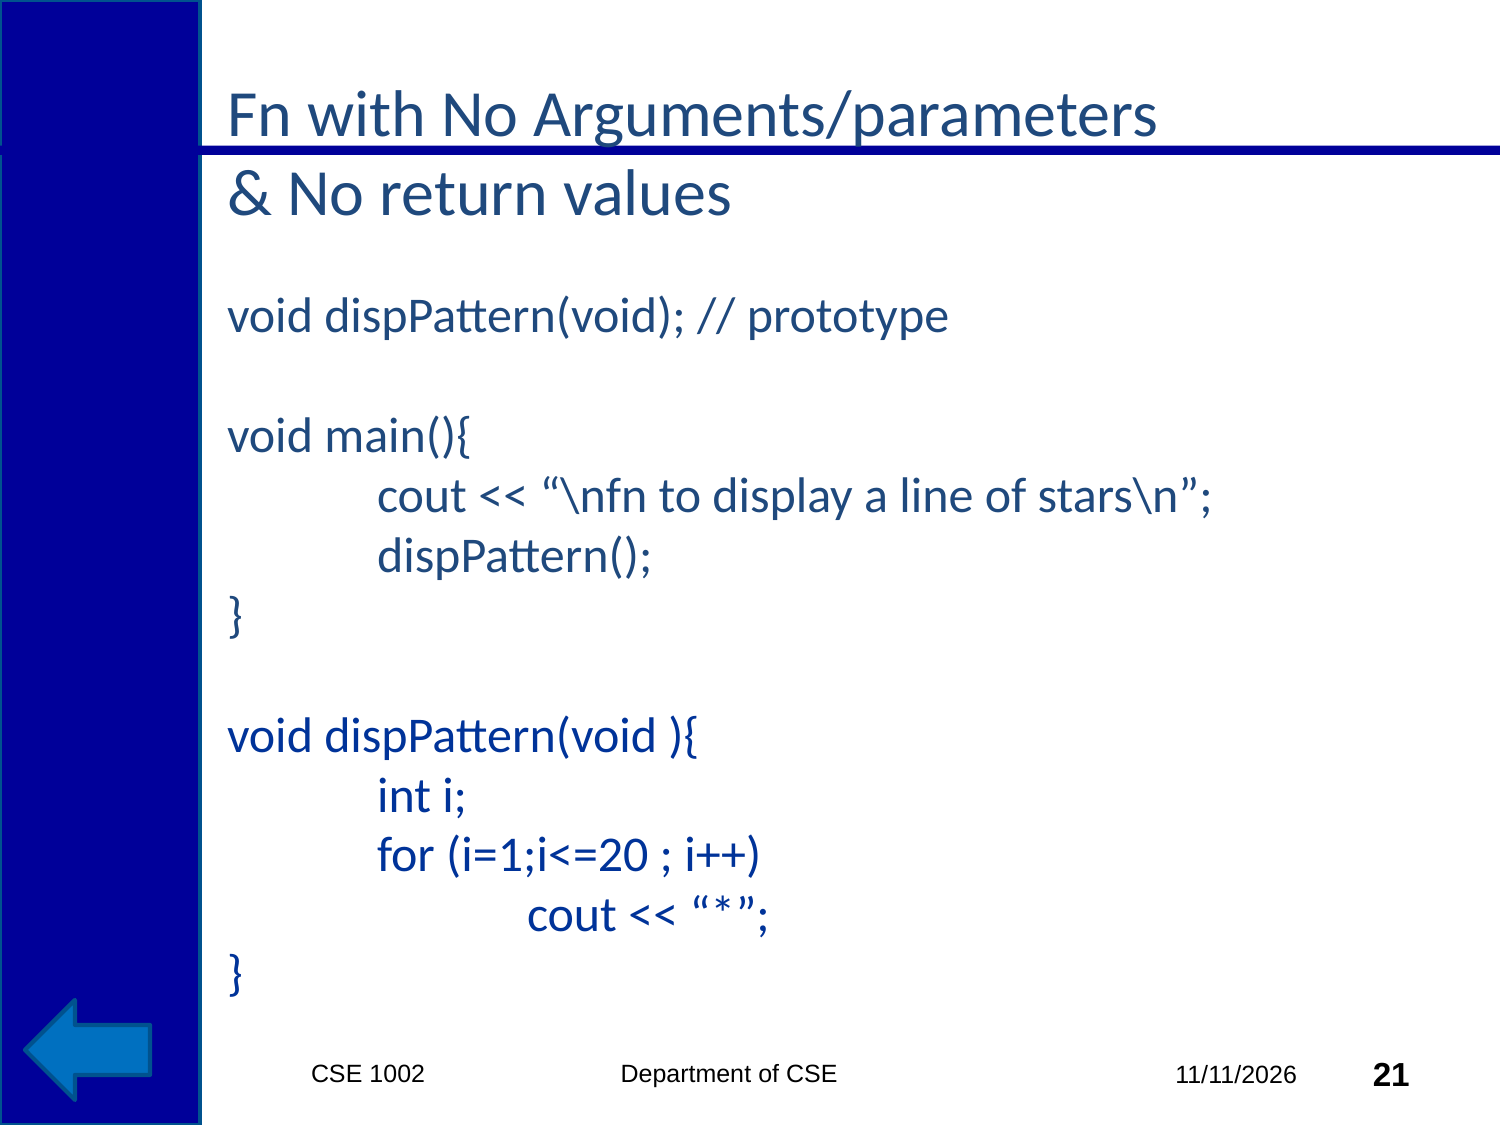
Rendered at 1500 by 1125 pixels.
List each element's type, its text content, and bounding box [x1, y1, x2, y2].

text_box void dispPattern(void); // prototype void main(){ cout << “\nfn to display a line of stars\n”; dispPattern(); } void dispPattern(void ){ int i; for (i=1;i<=20 ; i++) cout << “*”; } [212, 289, 1475, 1007]
text_box [22, 998, 153, 1102]
title Fn with No Arguments/parameters & No return values [212, 62, 1475, 238]
slide_number 21 [1312, 1042, 1425, 1103]
footer CSE 1002 Department of CSE [212, 1042, 938, 1103]
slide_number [1050, 1043, 1313, 1104]
